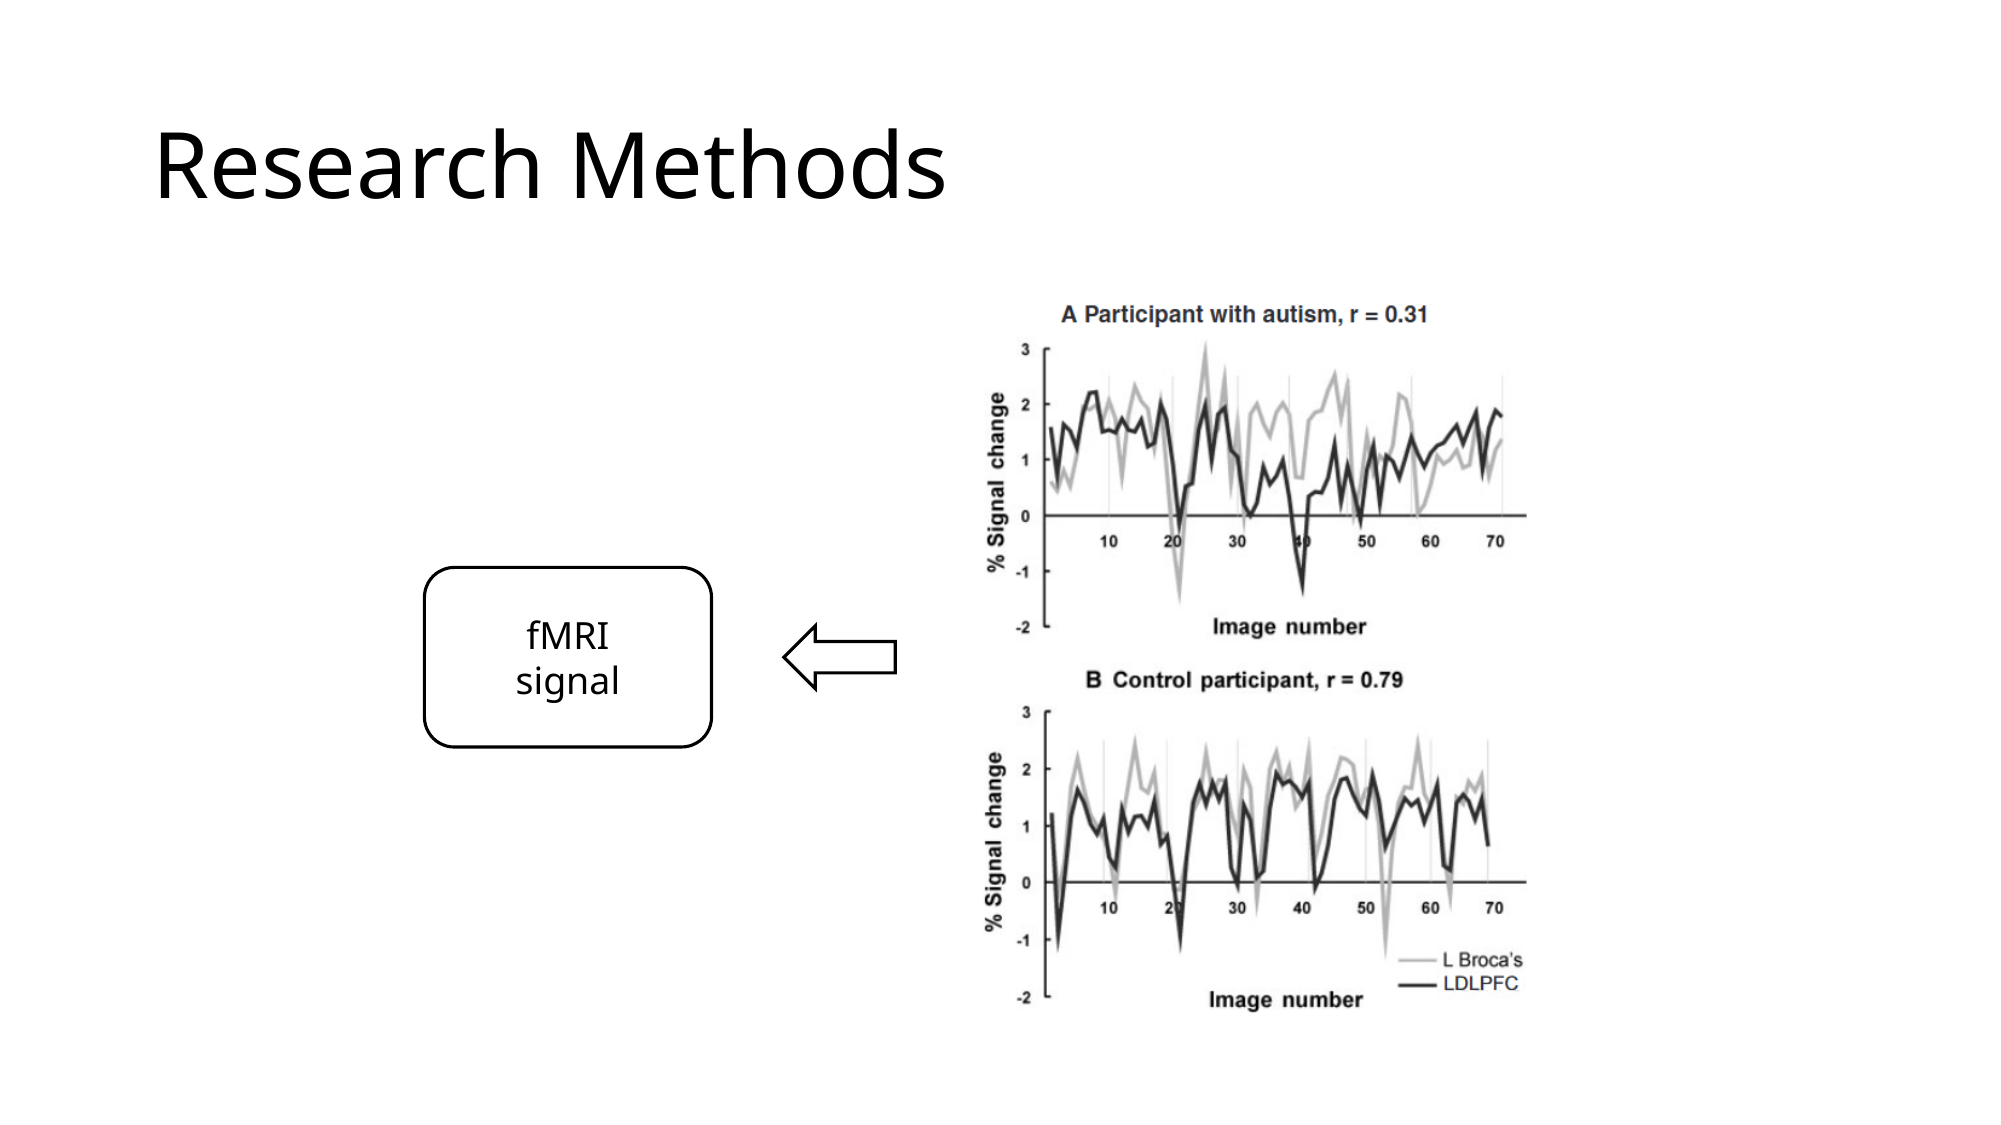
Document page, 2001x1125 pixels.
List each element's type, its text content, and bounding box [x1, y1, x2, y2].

text_box fMRI signal [422, 565, 714, 749]
picture [967, 290, 1540, 1024]
text_box [781, 622, 897, 693]
title Research Methods [137, 59, 1863, 278]
